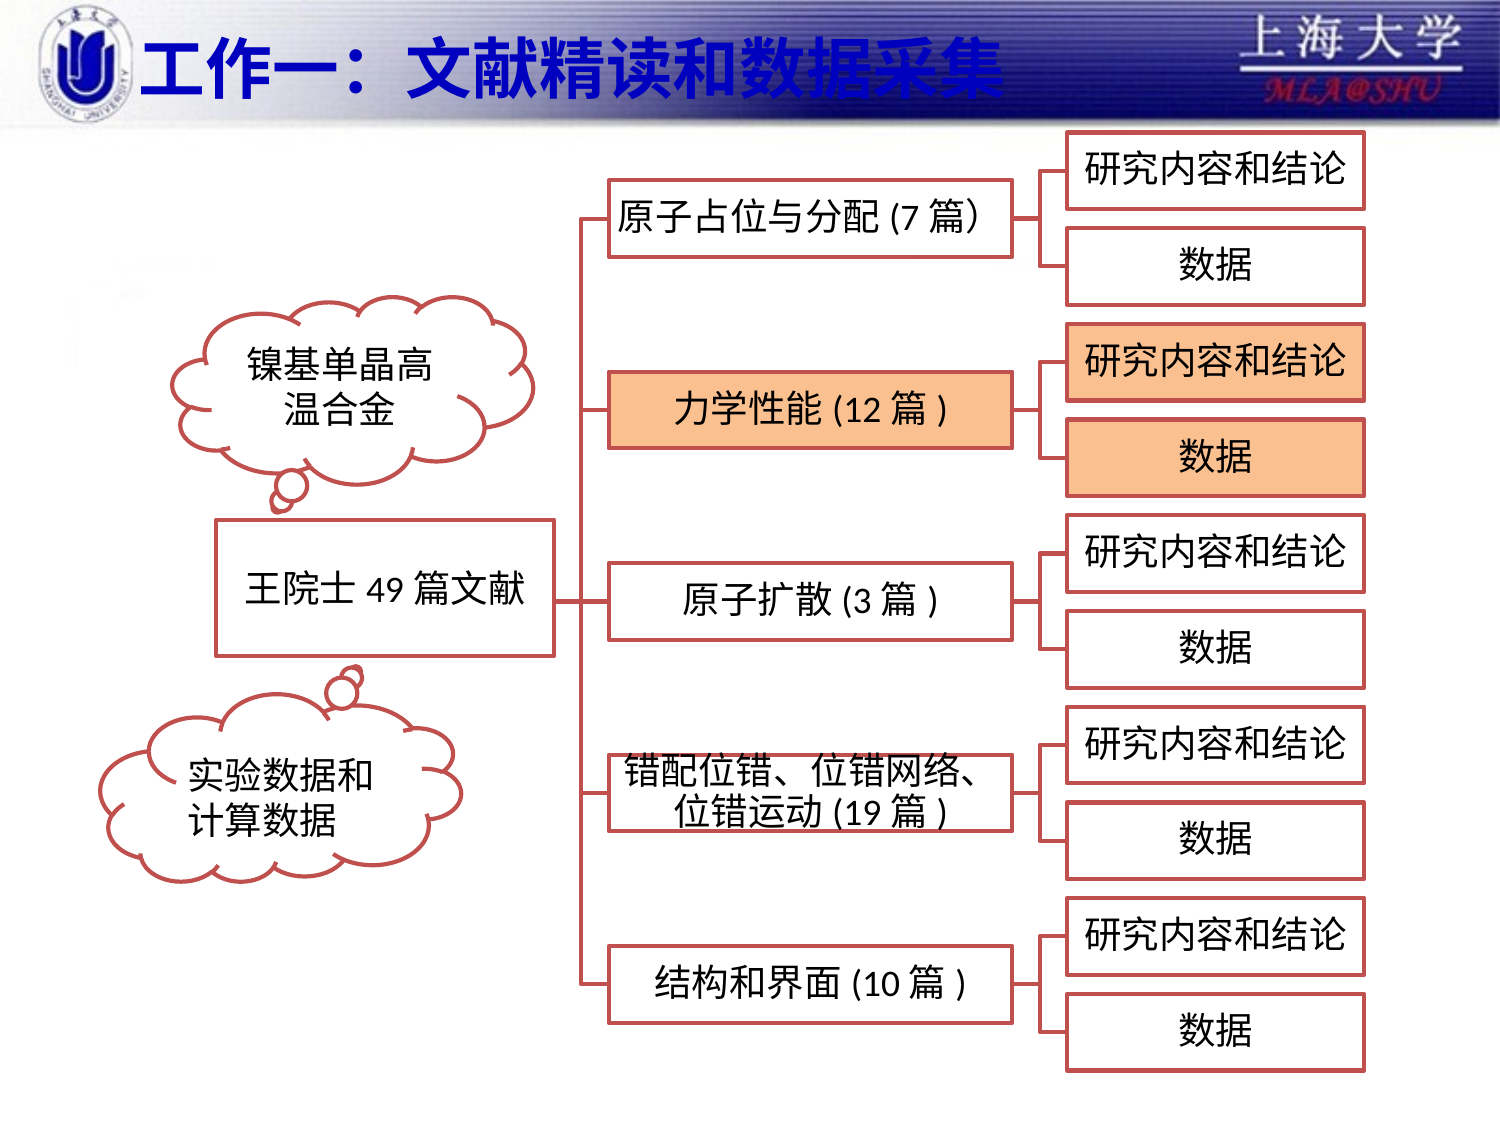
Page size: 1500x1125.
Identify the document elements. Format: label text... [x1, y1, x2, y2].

title 工作一：文献精读和数据采集 [123, 1, 1474, 133]
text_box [100, 132, 1365, 1071]
picture [0, 0, 1500, 1125]
